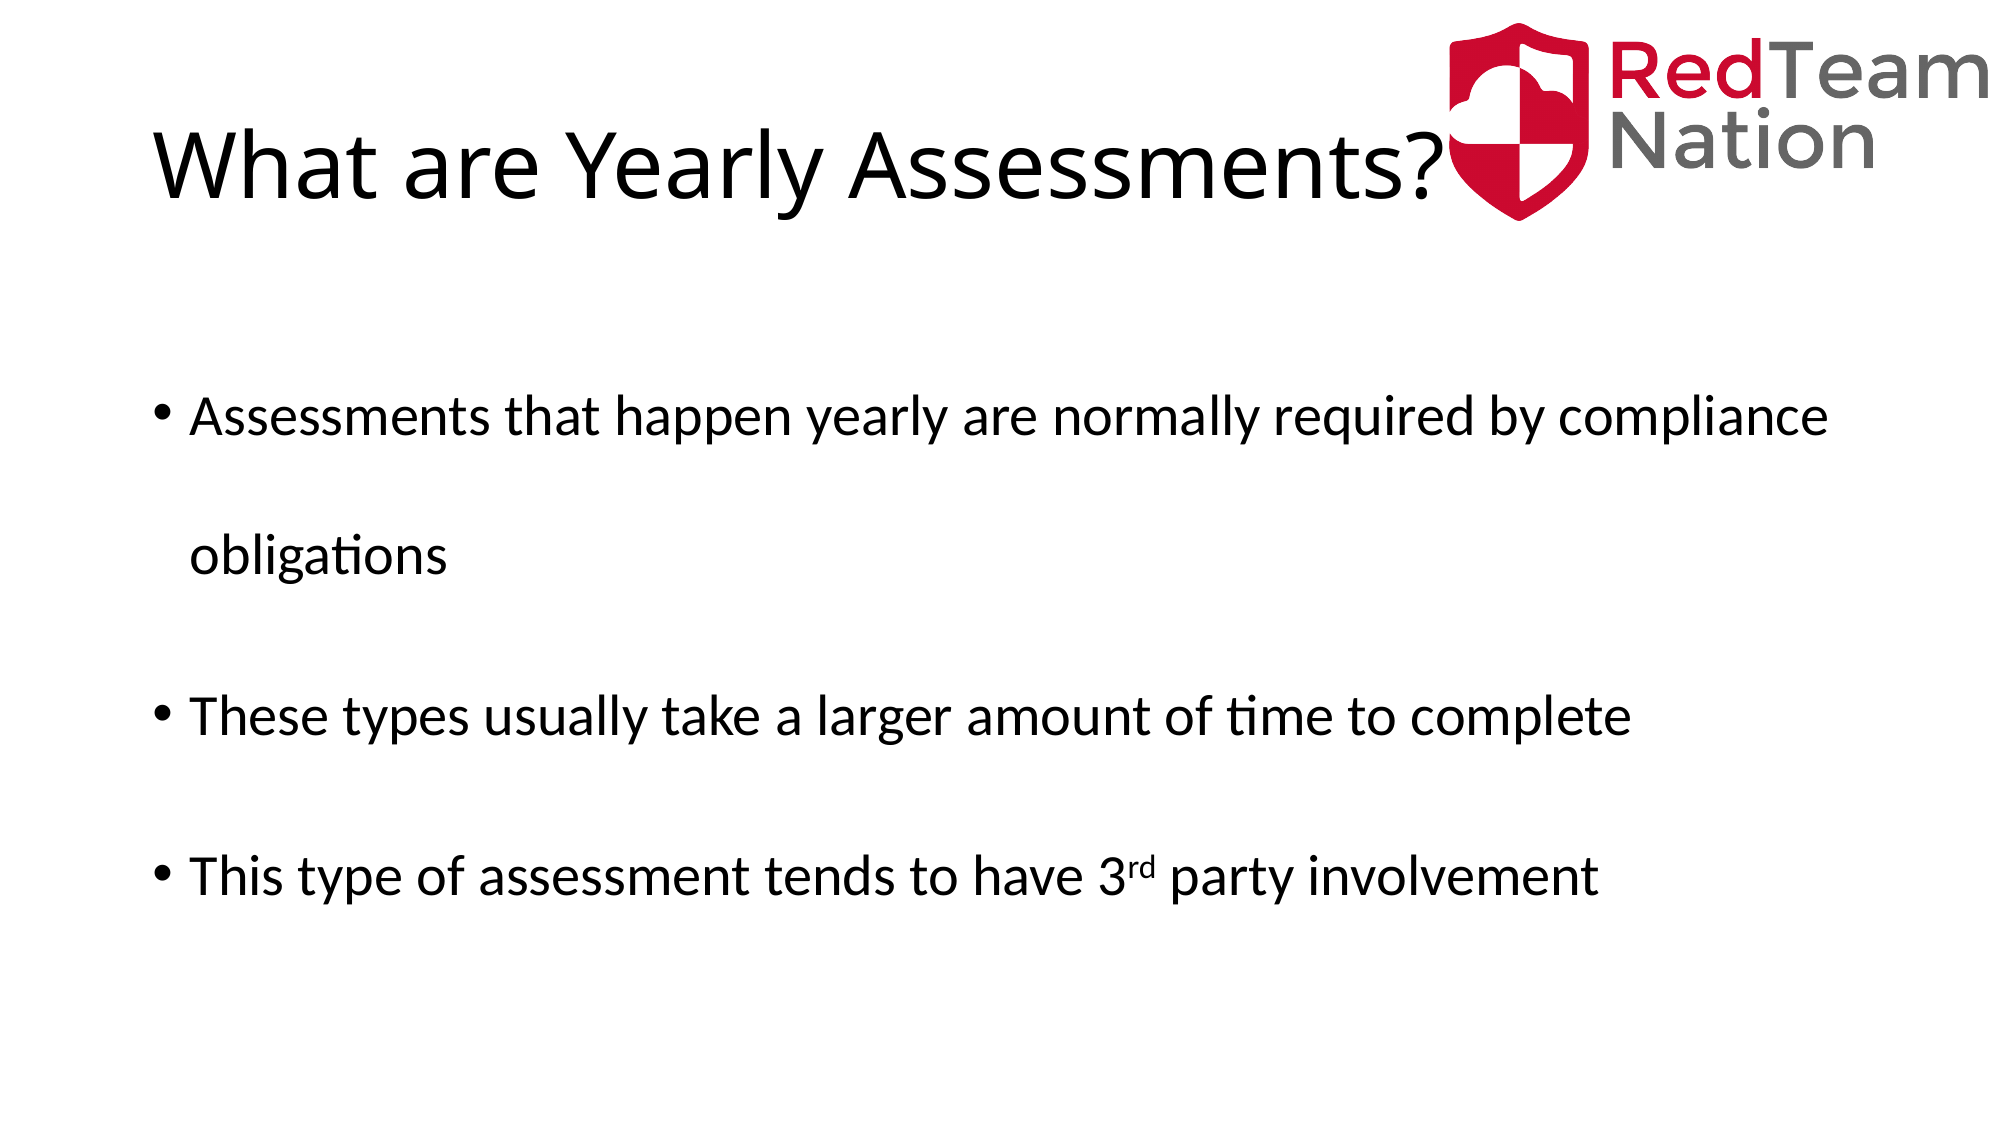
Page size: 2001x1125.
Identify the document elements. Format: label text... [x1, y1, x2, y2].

title What are Yearly Assessments? [137, 59, 1863, 278]
picture [1449, 23, 1988, 221]
list Assessments that happen yearly are normally required by compliance obligations These types usually take a larger amount of time to complete This type of assessment tends to have 3rd party involvement [137, 299, 1863, 1014]
